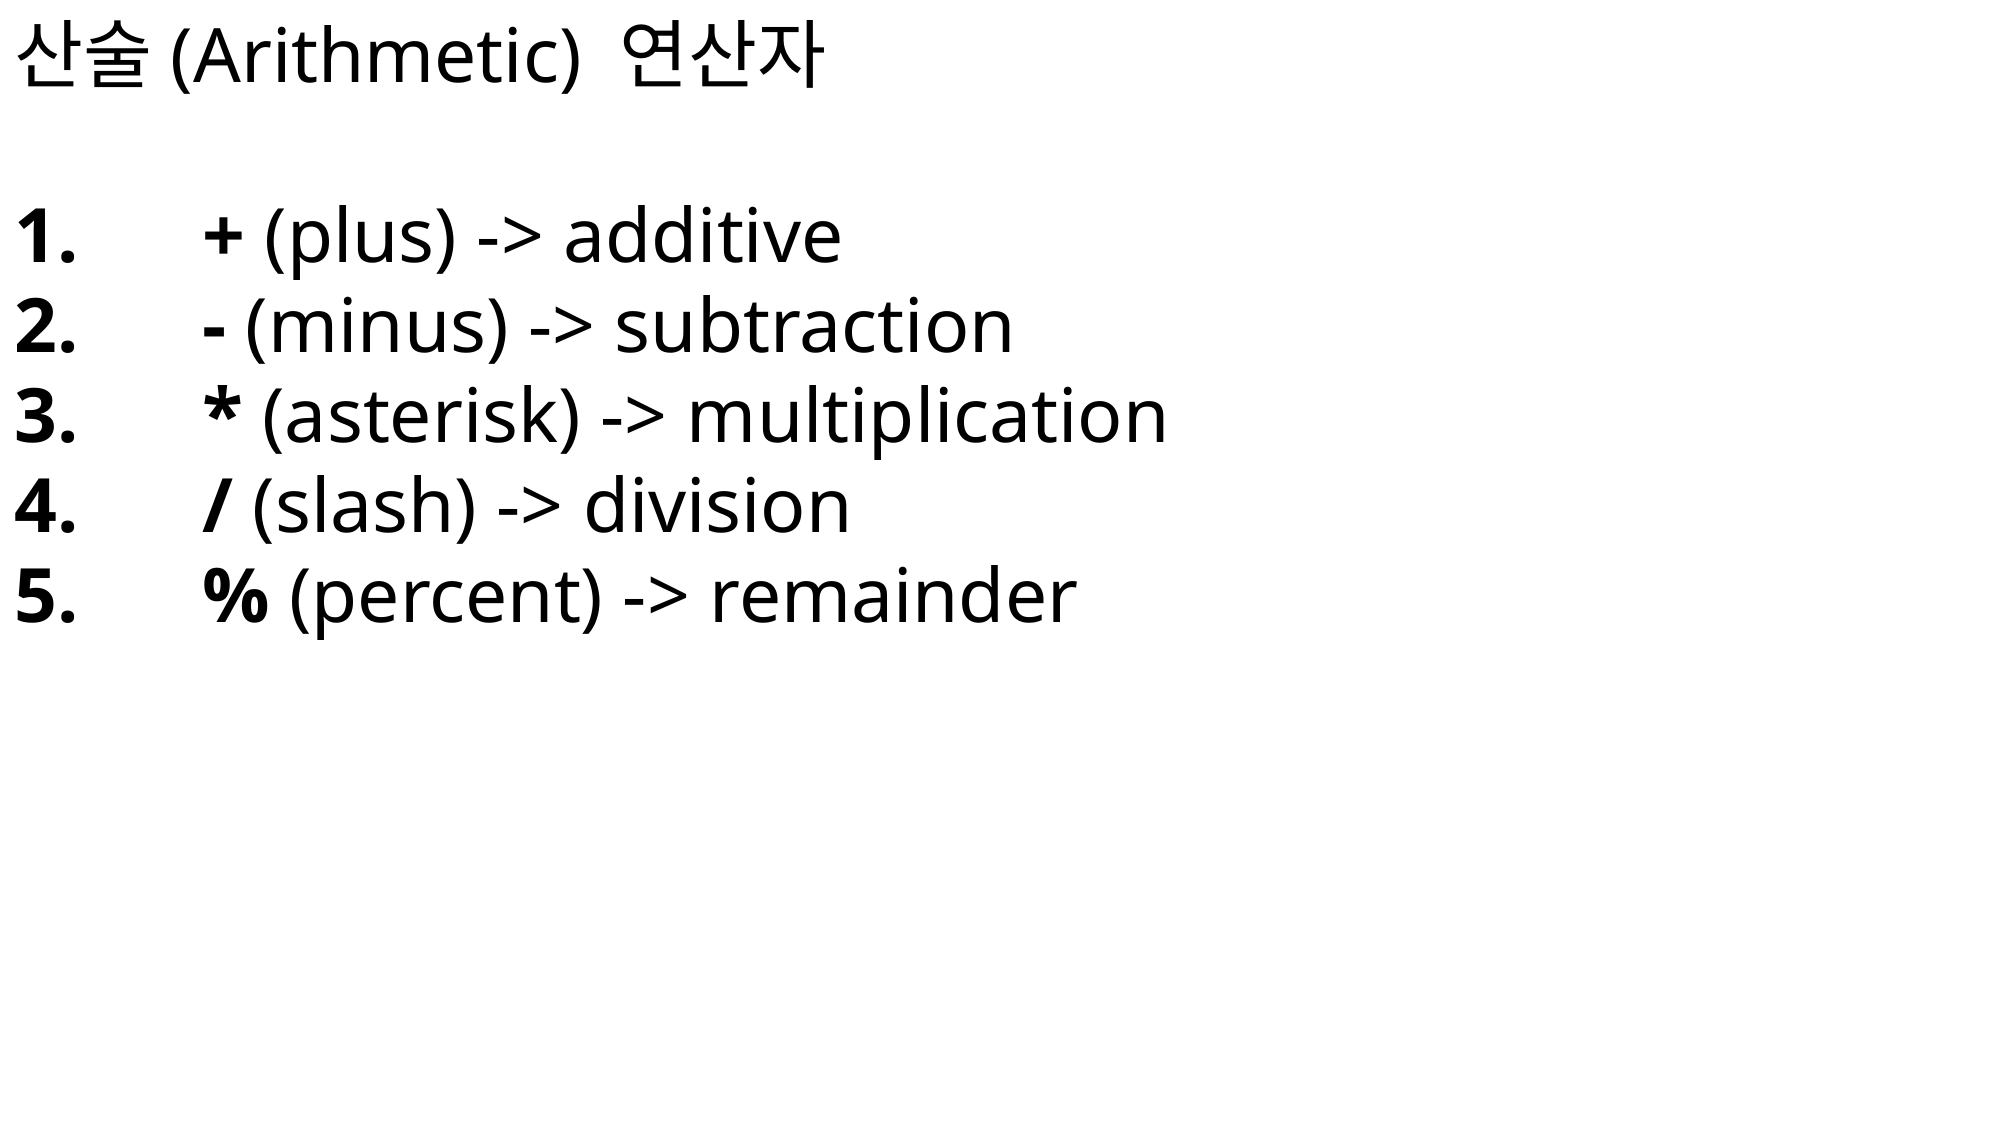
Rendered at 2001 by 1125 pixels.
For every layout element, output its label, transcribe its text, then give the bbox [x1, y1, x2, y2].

text_box 산술(Arithmetic) 연산자 + (plus) -> additive - (minus) -> subtraction * (asterisk) -> multiplication / (slash) -> division % (percent) -> remainder [0, 0, 1957, 645]
